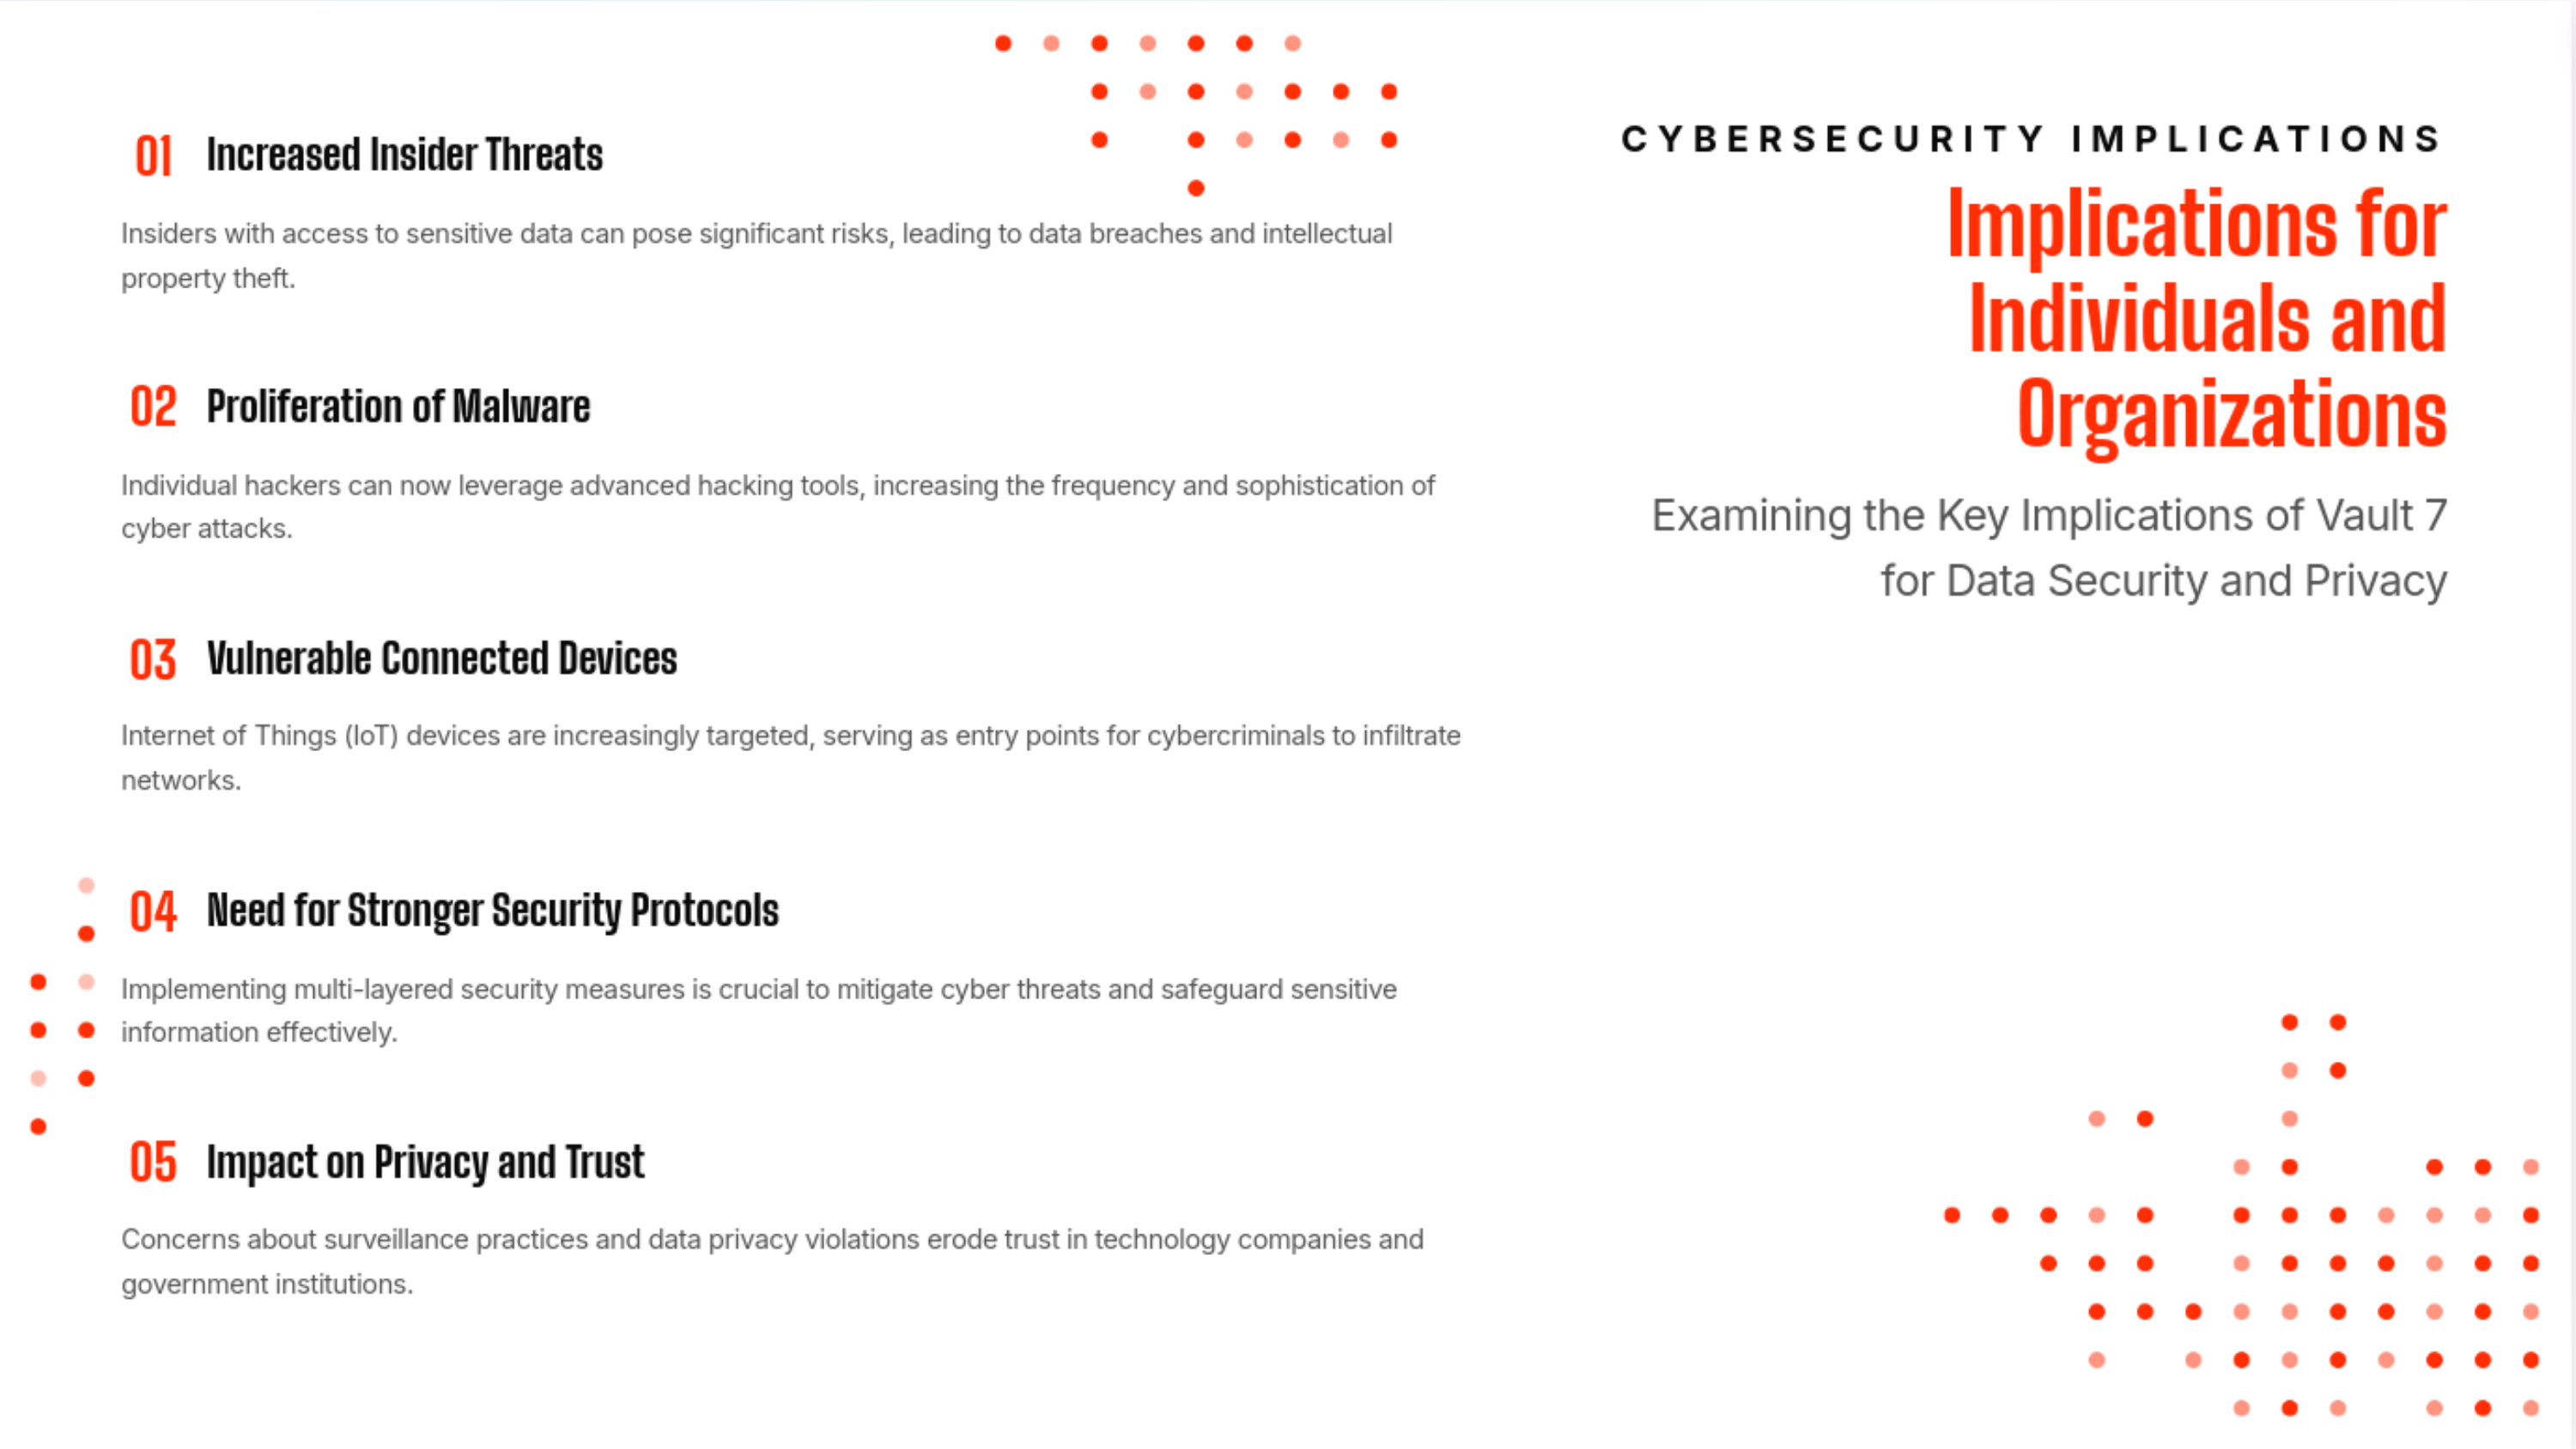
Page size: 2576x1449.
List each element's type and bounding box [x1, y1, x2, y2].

text_box [0, 0, 2576, 1449]
